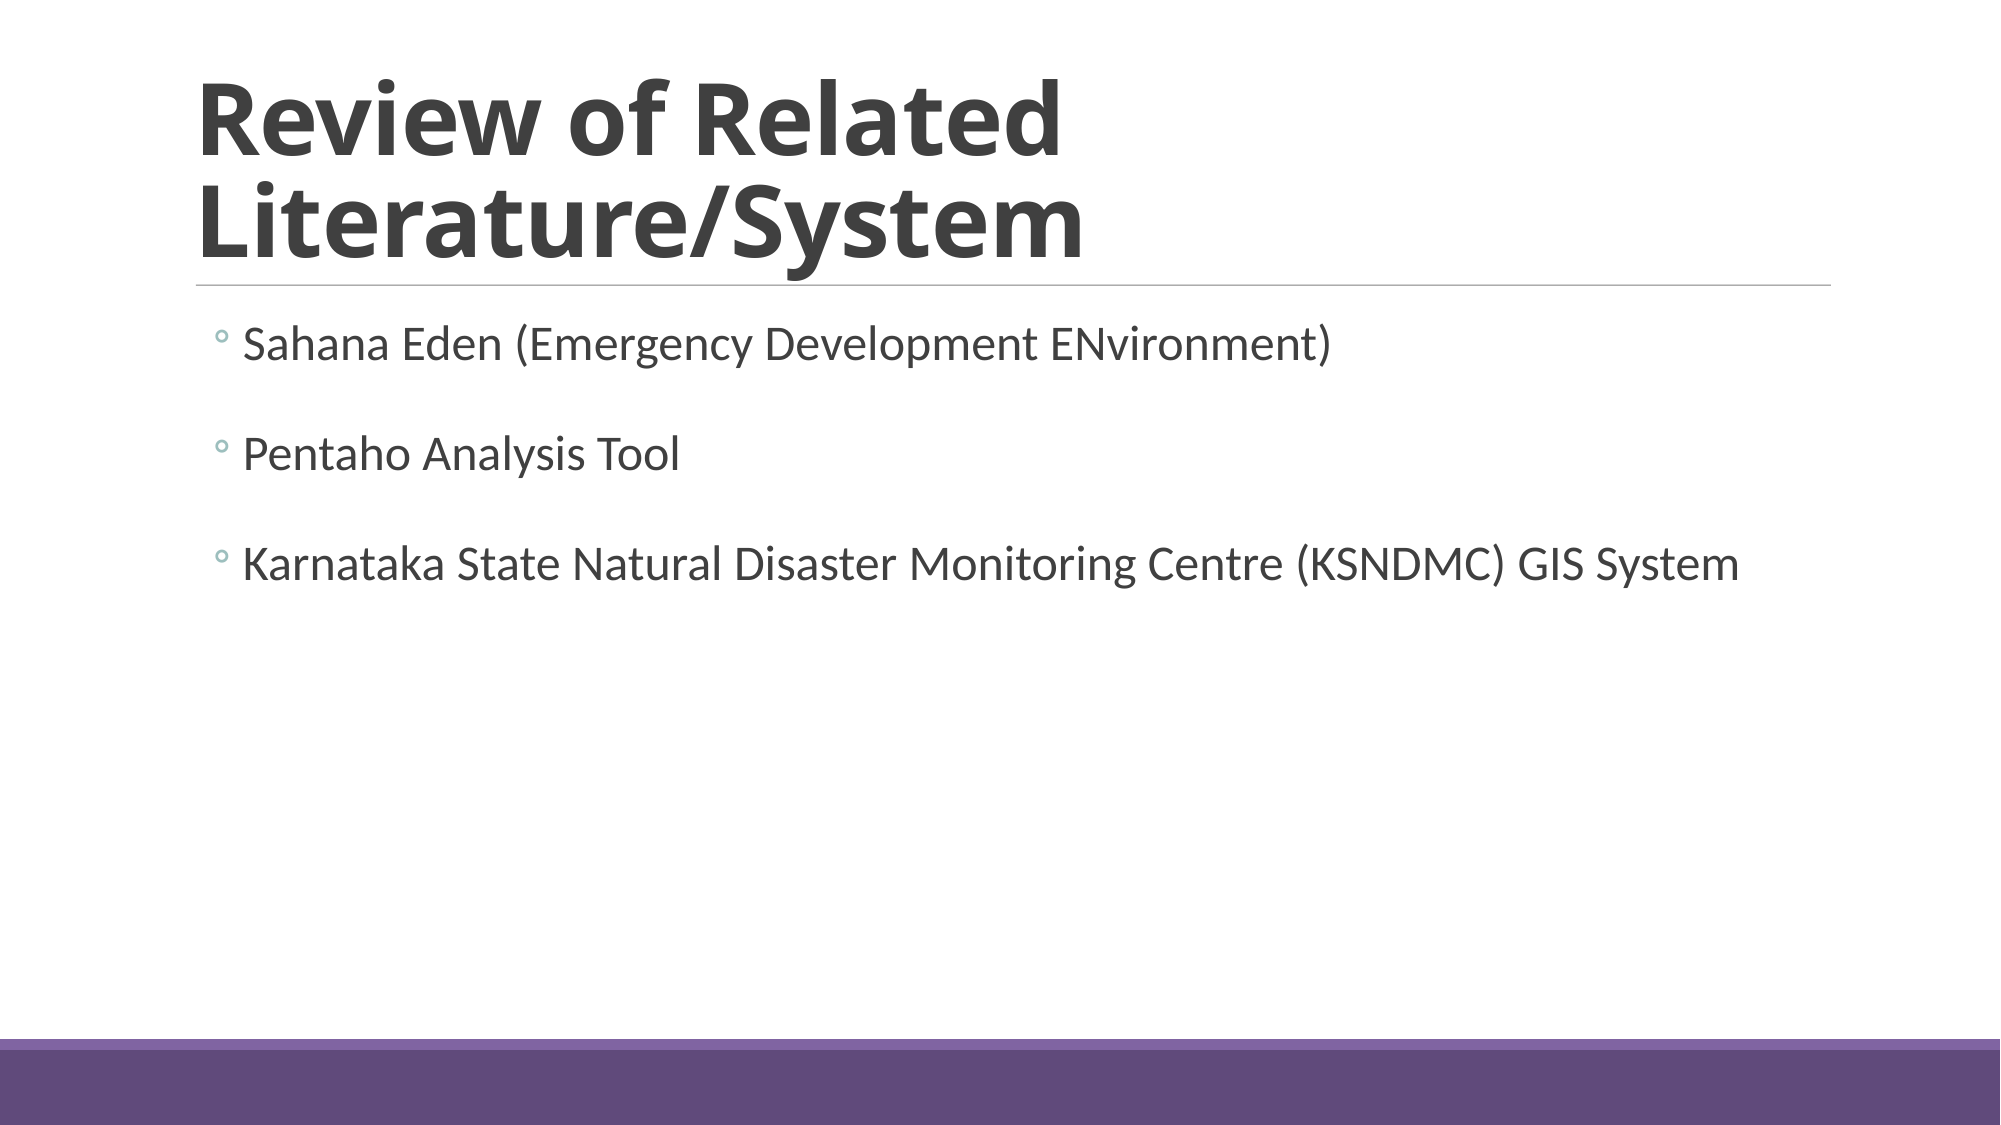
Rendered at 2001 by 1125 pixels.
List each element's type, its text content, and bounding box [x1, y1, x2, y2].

text_box Sahana Eden (Emergency Development ENvironment) Pentaho Analysis Tool Karnataka State Natural Disaster Monitoring Centre (KSNDMC) GIS System [180, 302, 1830, 963]
text_box Review of Related Literature/System [180, 47, 1830, 285]
